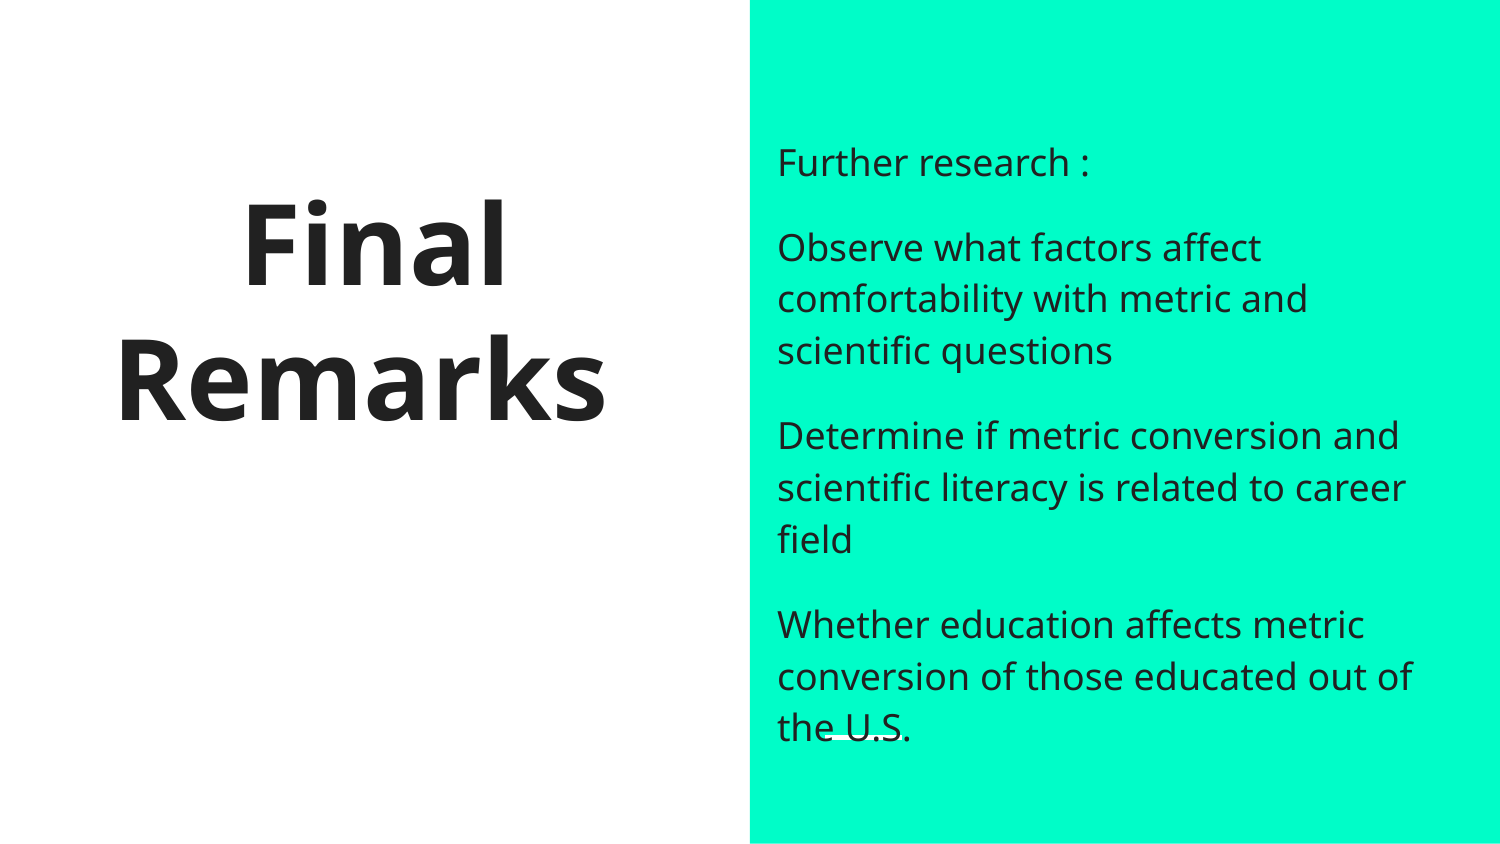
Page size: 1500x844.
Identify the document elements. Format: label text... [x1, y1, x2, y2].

list Further research : Observe what factors affect comfortability with metric and scientific questions Determine if metric conversion and scientific literacy is related to career field Whether education affects metric conversion of those educated out of the U.S. [762, 177, 1471, 844]
title Final Remarks [43, 177, 708, 458]
